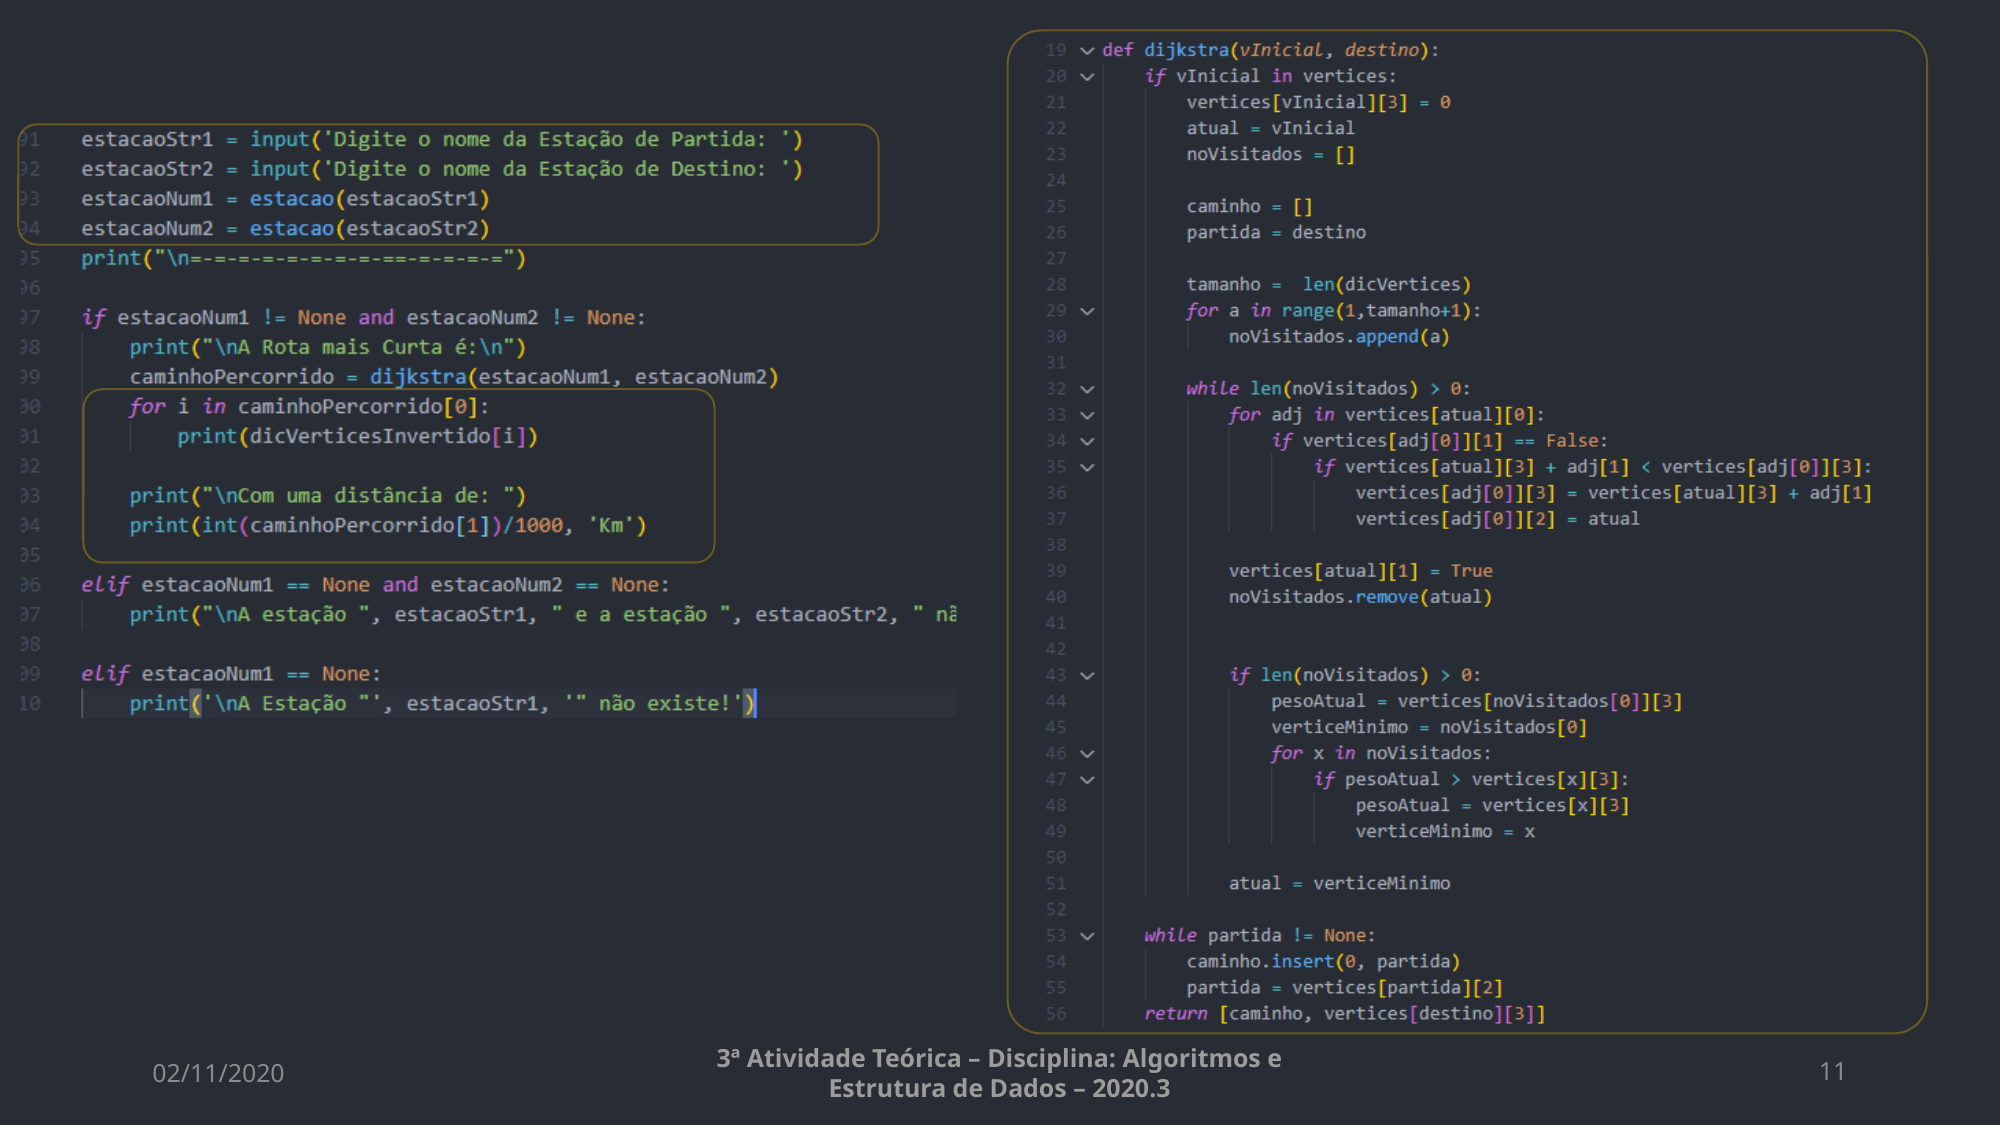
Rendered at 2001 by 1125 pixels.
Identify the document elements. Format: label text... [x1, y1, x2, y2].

text_box [1006, 29, 1929, 1035]
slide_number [137, 1042, 588, 1103]
slide_number 11 [1412, 1042, 1863, 1103]
picture [1034, 28, 1895, 1033]
footer 3ª Atividade Teórica – Disciplina: Algoritmos e Estrutura de Dados – 2020.3 [662, 1042, 1338, 1103]
picture [20, 90, 957, 724]
